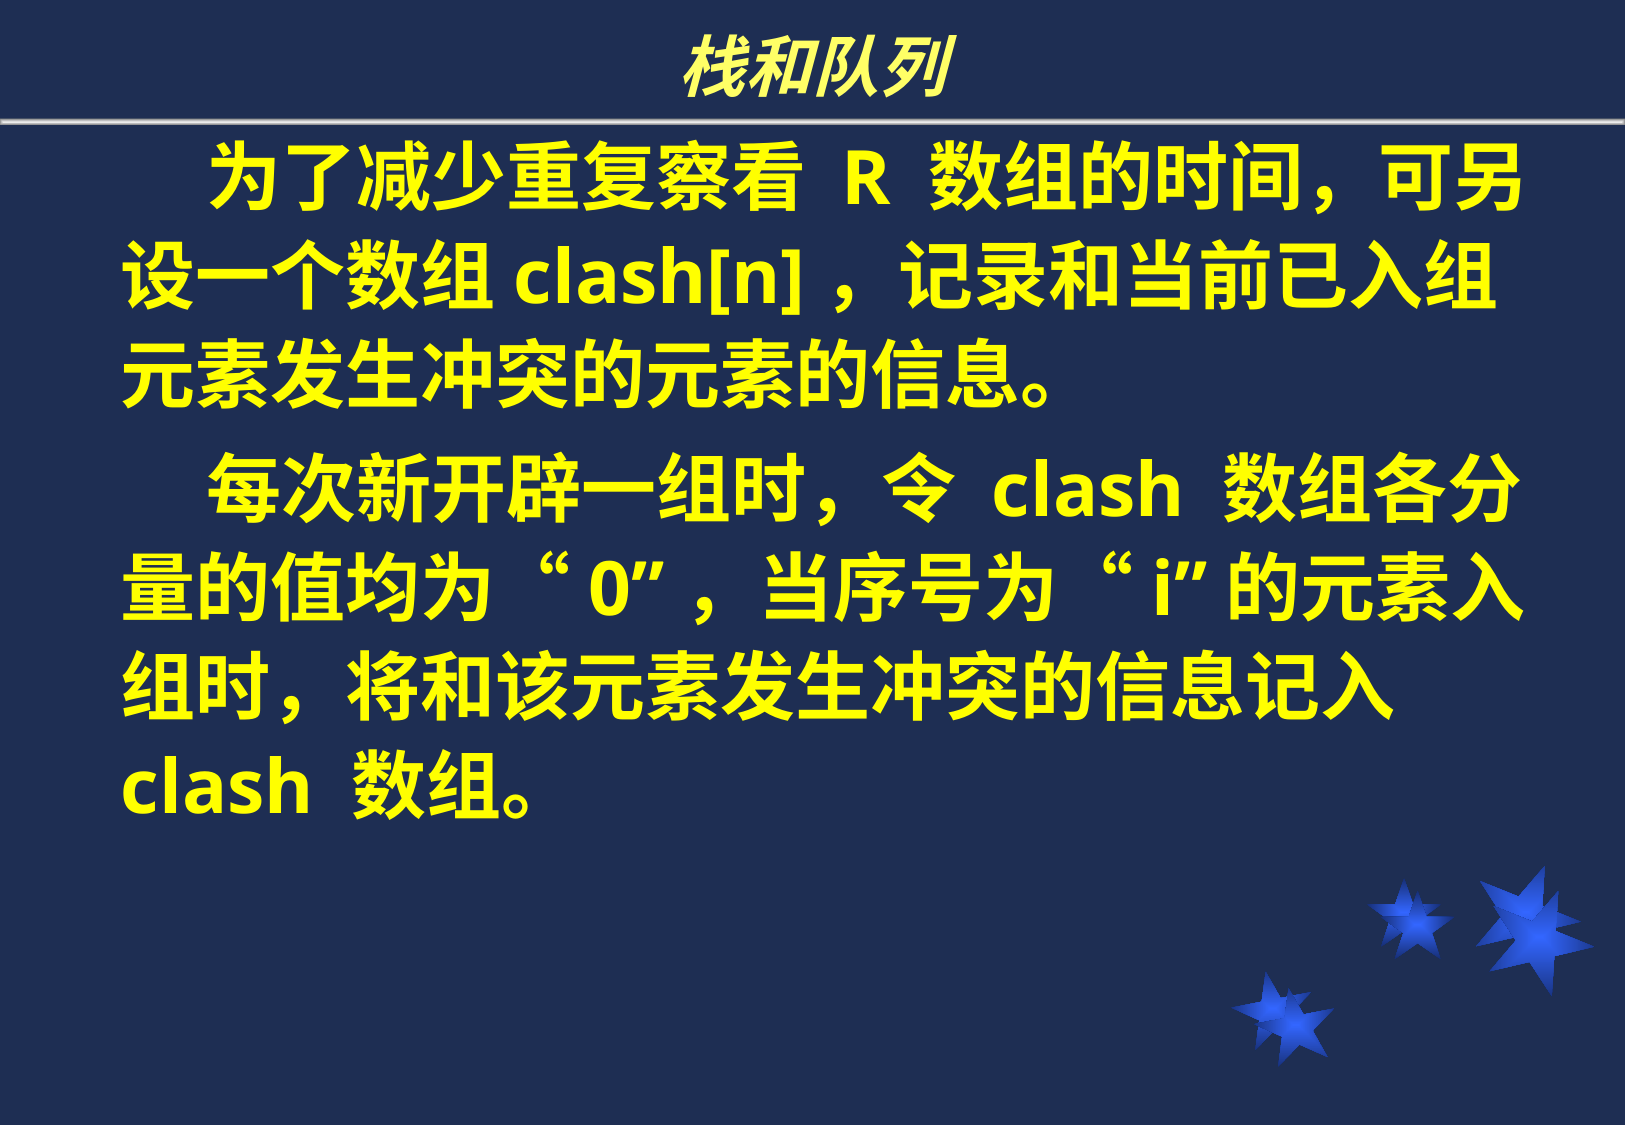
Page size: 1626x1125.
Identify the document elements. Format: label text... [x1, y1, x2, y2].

title 栈和队列 [0, 0, 1625, 113]
list 为了减少重复察看 R 数组的时间，可另设一个数组clash[n]，记录和当前已入组元素发生冲突的元素的信息。 每次新开辟一组时，令 clash 数组各分量的值均为“0”，当序号为“i”的元素入组时，将和该元素发生冲突的信息记入clash 数组。 [49, 112, 1547, 1071]
